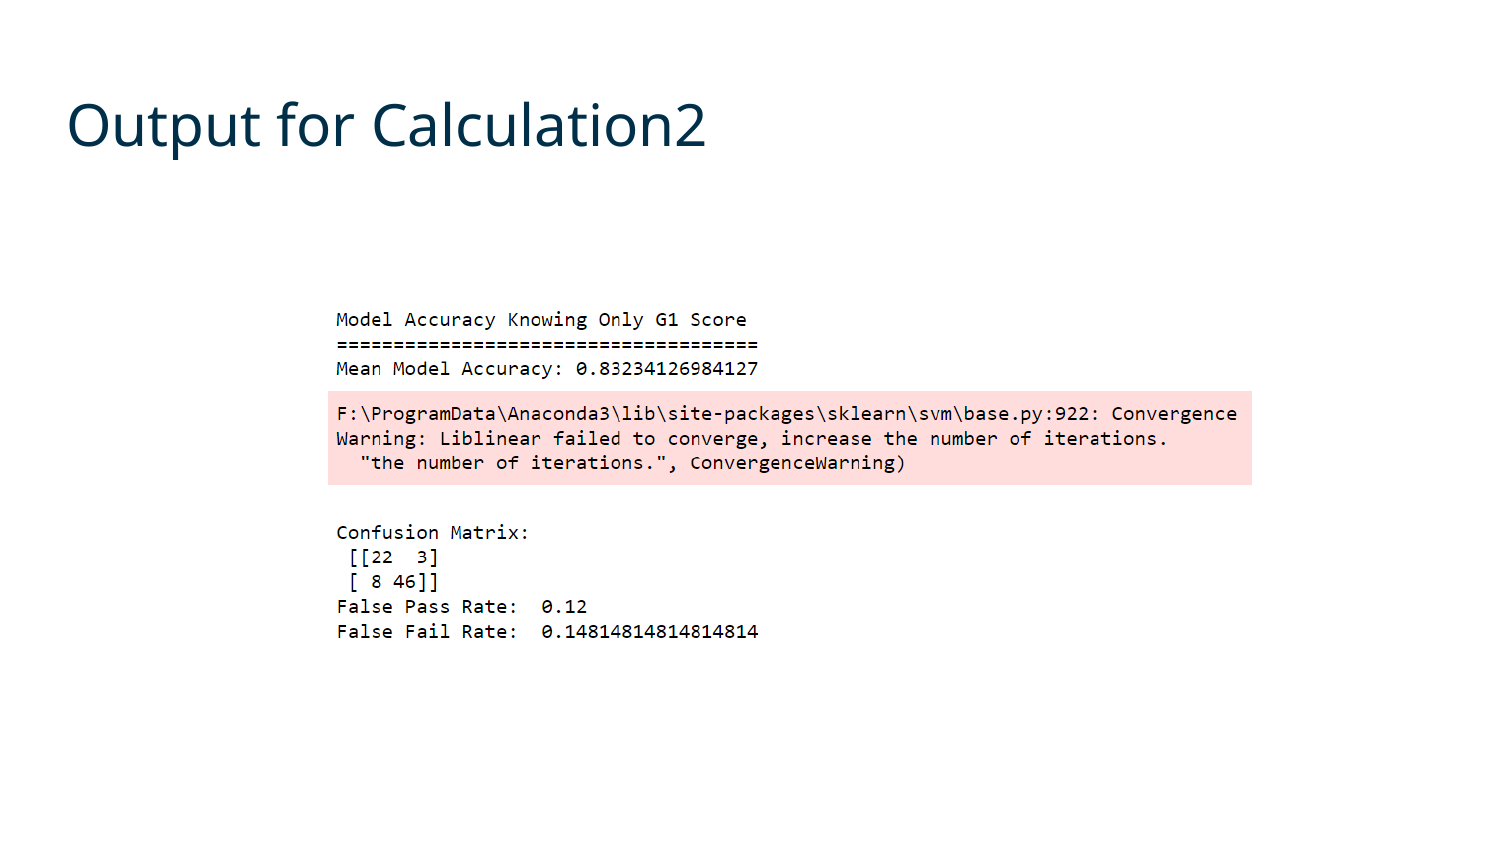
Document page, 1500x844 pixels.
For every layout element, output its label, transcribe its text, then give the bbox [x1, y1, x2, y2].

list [299, 264, 1257, 654]
title Output for Calculation2 [51, 72, 1449, 167]
